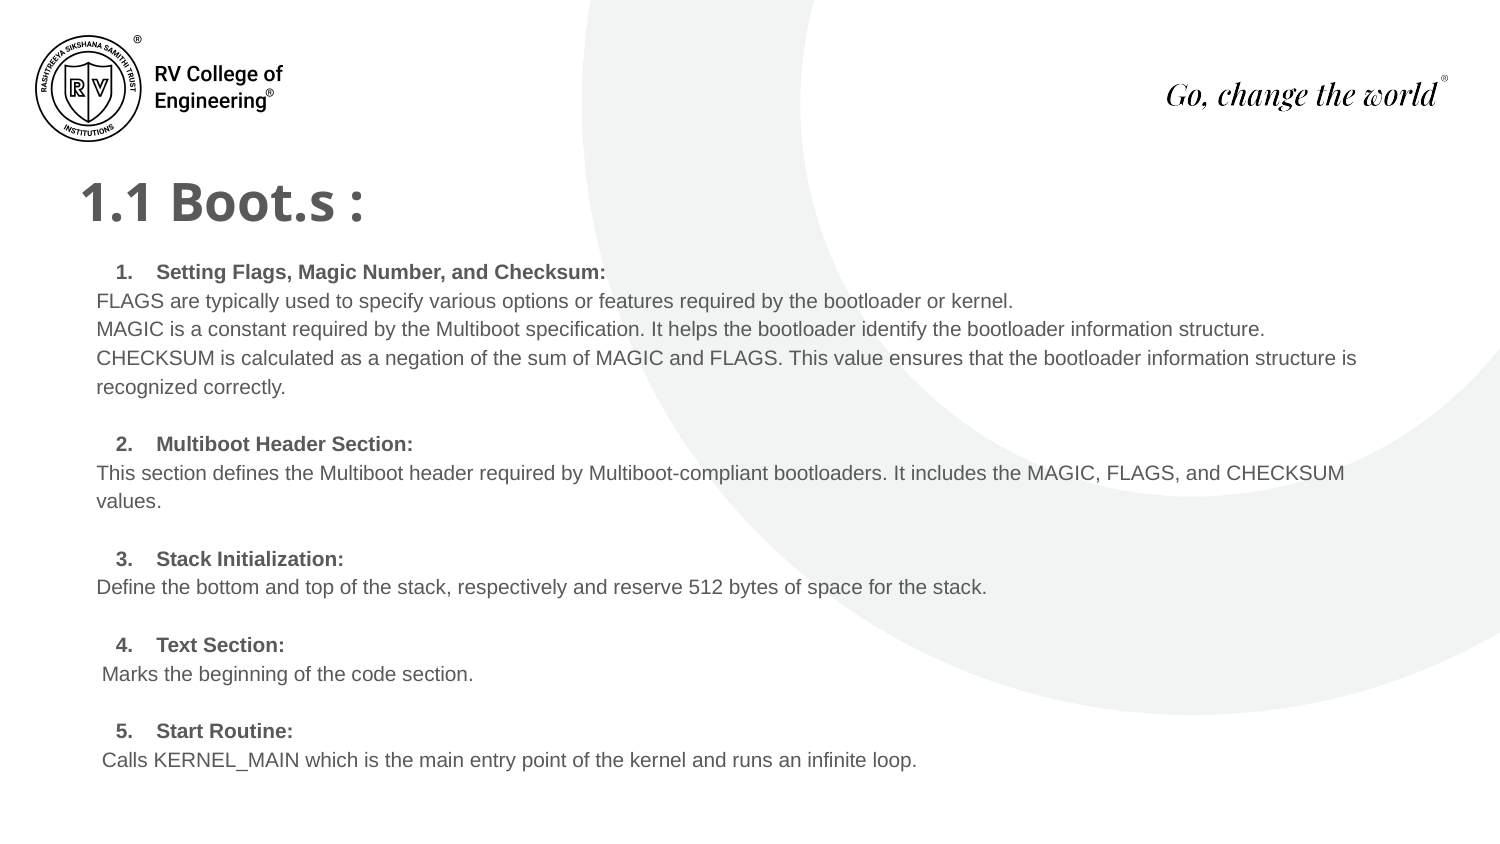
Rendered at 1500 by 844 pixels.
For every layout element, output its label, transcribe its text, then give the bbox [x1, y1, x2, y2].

list Setting Flags, Magic Number, and Checksum: FLAGS are typically used to specify various options or features required by the bootloader or kernel. MAGIC is a constant required by the Multiboot specification. It helps the bootloader identify the bootloader information structure. CHECKSUM is calculated as a negation of the sum of MAGIC and FLAGS. This value ensures that the bootloader information structure is recognized correctly. Multiboot Header Section: This section defines the Multiboot header required by Multiboot-compliant bootloaders. It includes the MAGIC, FLAGS, and CHECKSUM values. Stack Initialization: Define the bottom and top of the stack, respectively and reserve 512 bytes of space for the stack. Text Section: Marks the beginning of the code section. Start Routine: Calls KERNEL_MAIN which is the main entry point of the kernel and runs an infinite loop. [81, 239, 1390, 801]
title 1.1 Boot.s : [64, 153, 1462, 248]
picture [0, 0, 1500, 844]
